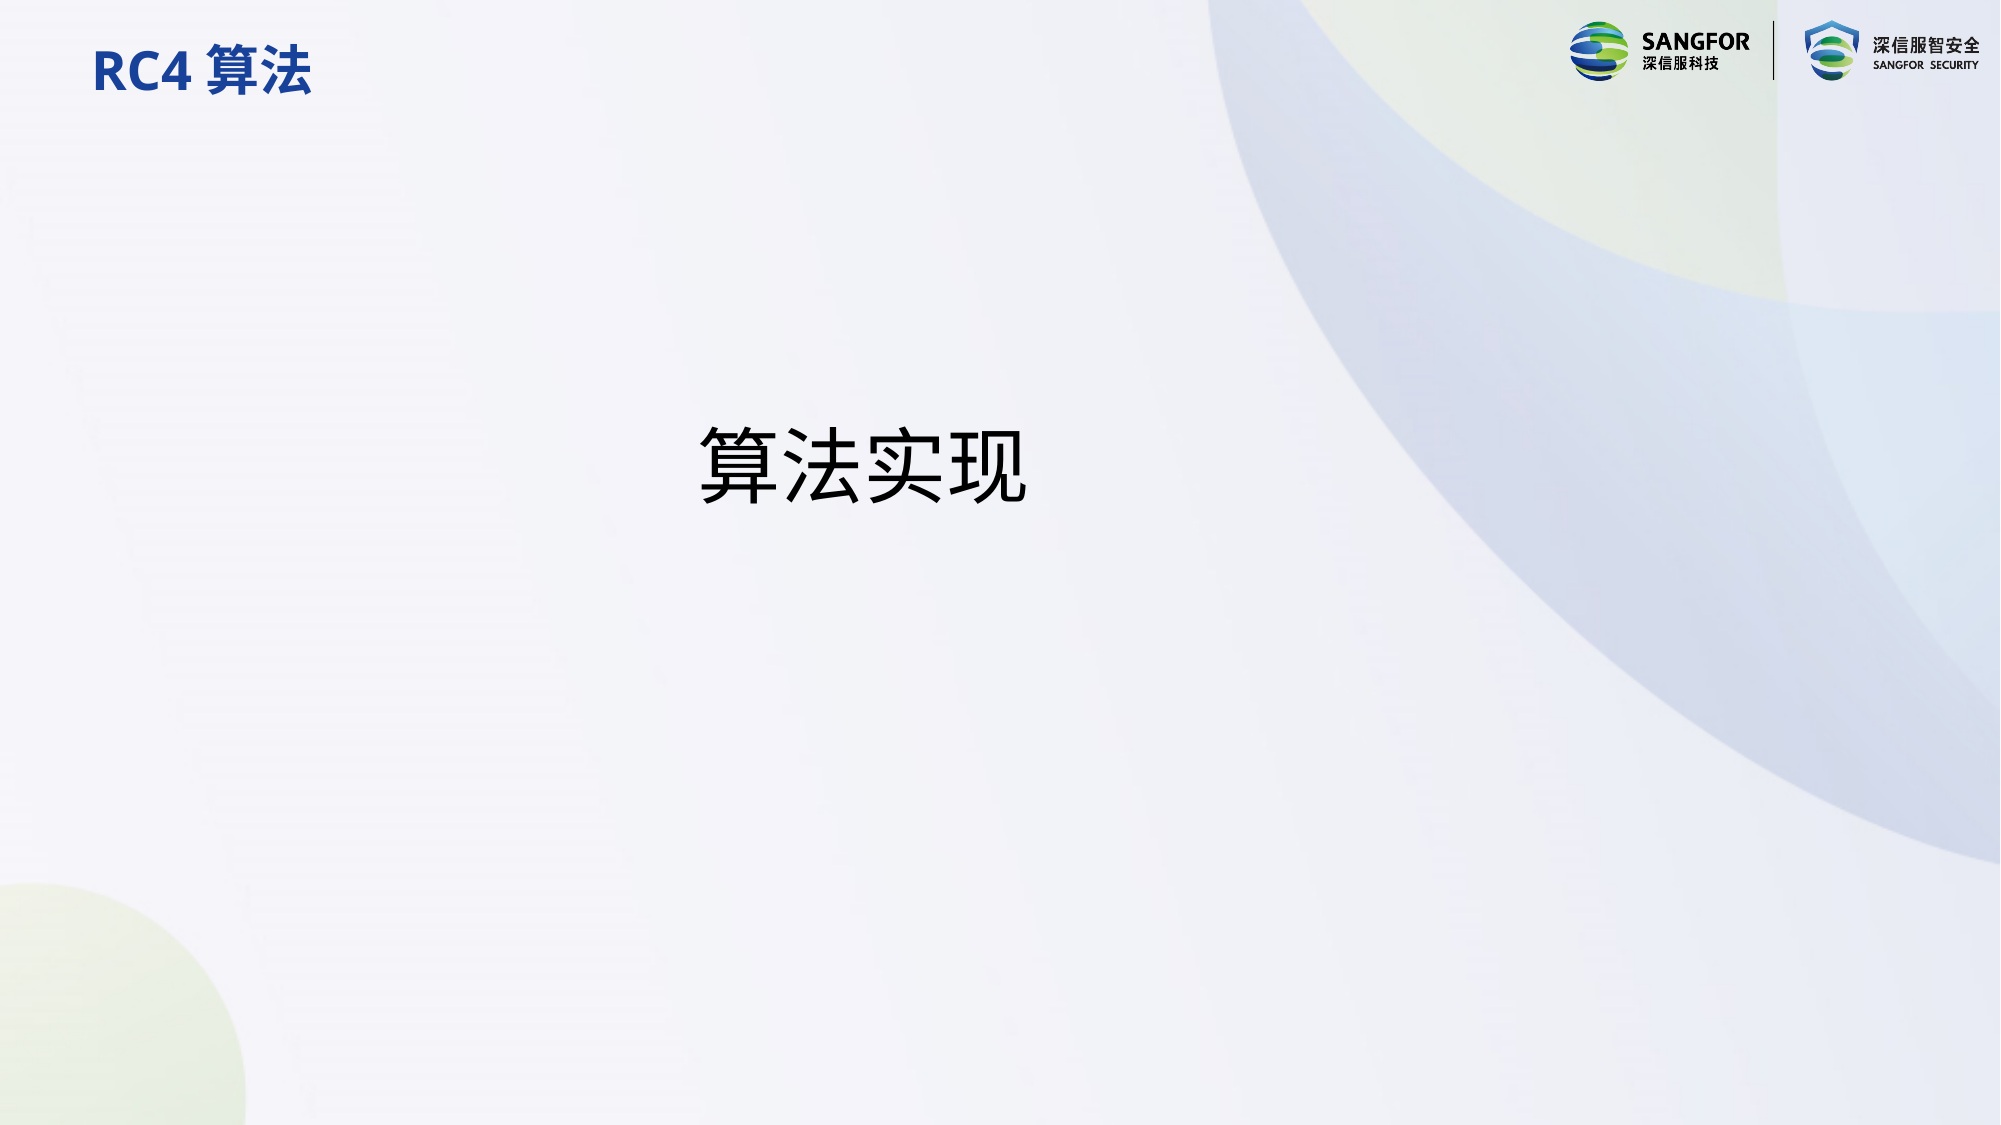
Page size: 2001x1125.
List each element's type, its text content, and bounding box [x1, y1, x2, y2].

text_box RC4算法 [76, 38, 1351, 109]
text_box 算法实现 [682, 407, 1046, 522]
picture [0, 0, 2001, 1125]
